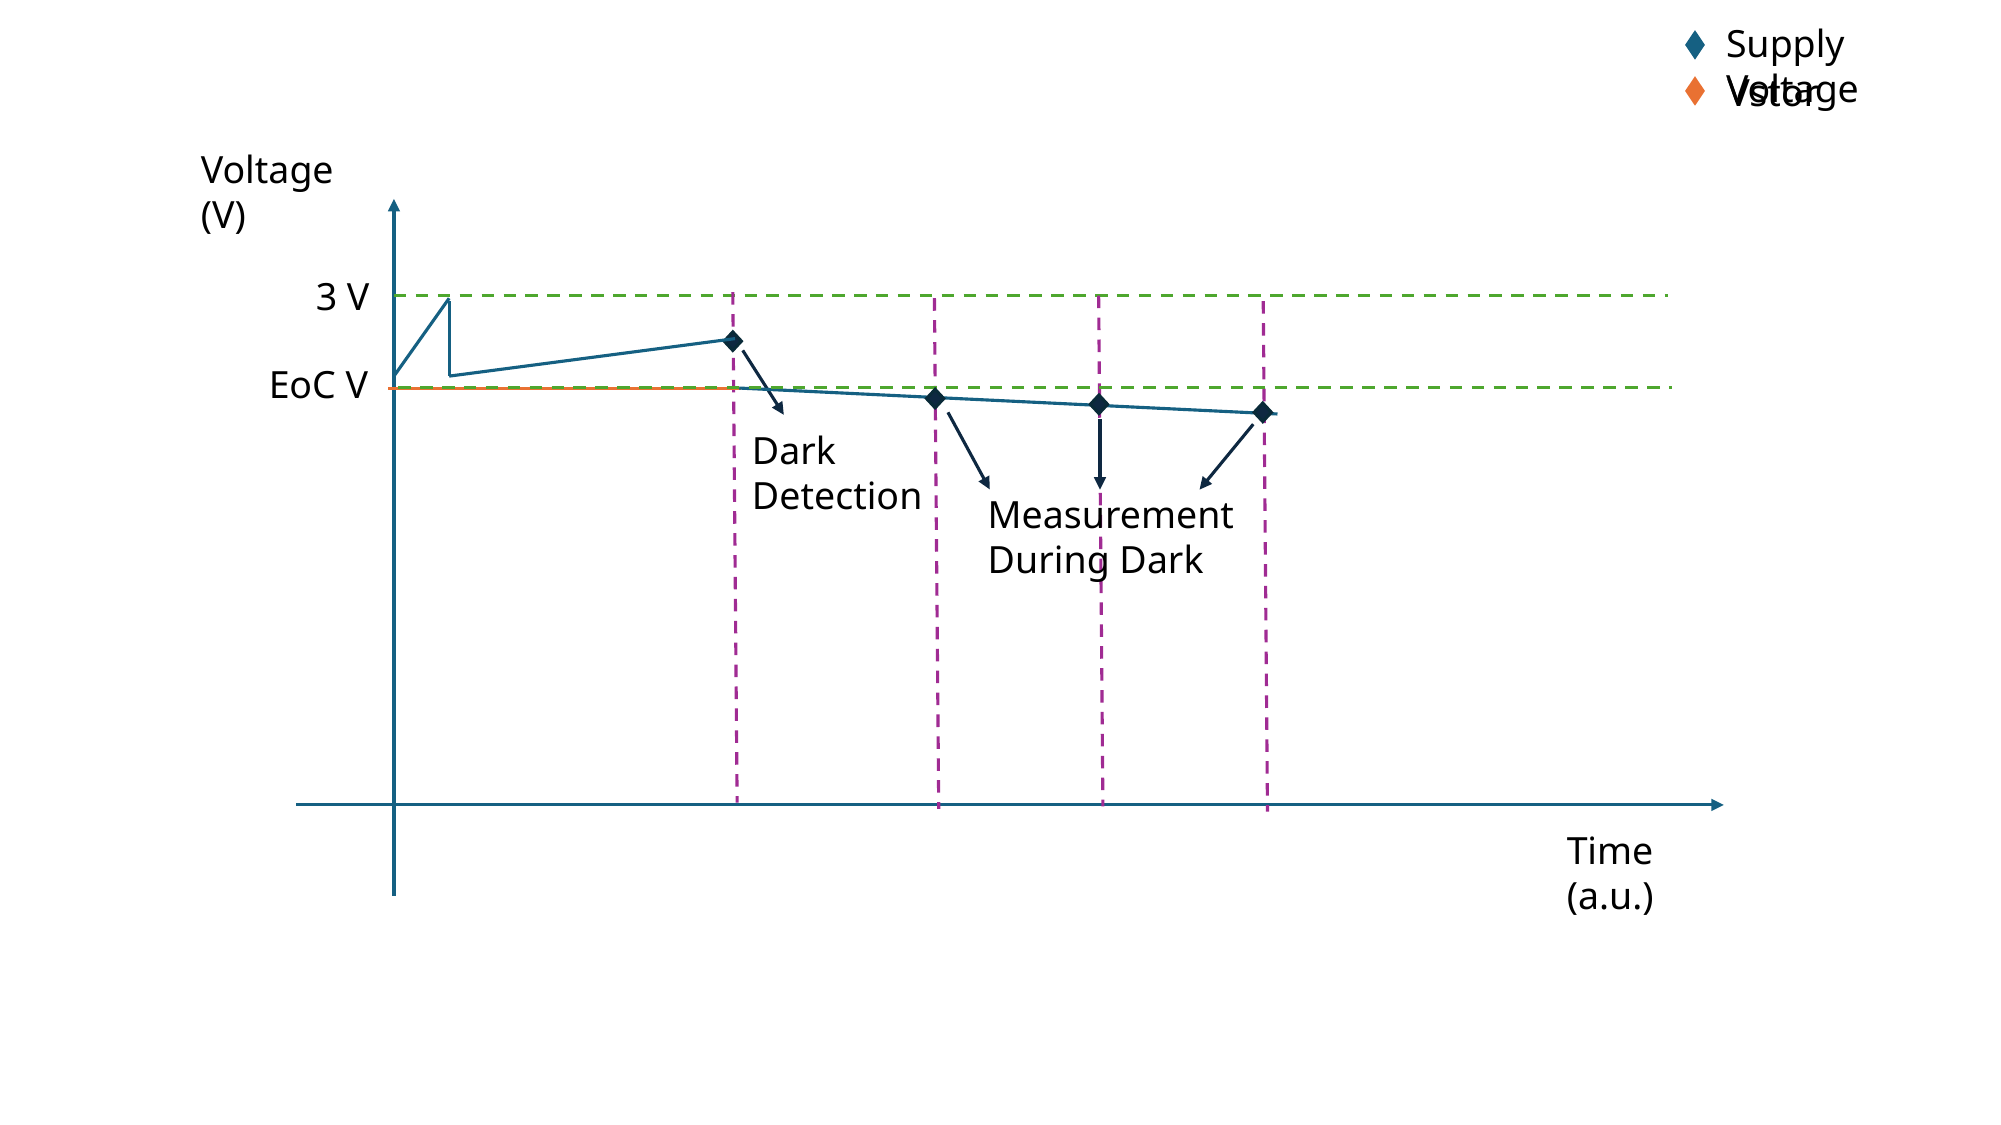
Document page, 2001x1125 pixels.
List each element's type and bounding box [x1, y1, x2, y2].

text_box [185, 12, 1990, 897]
